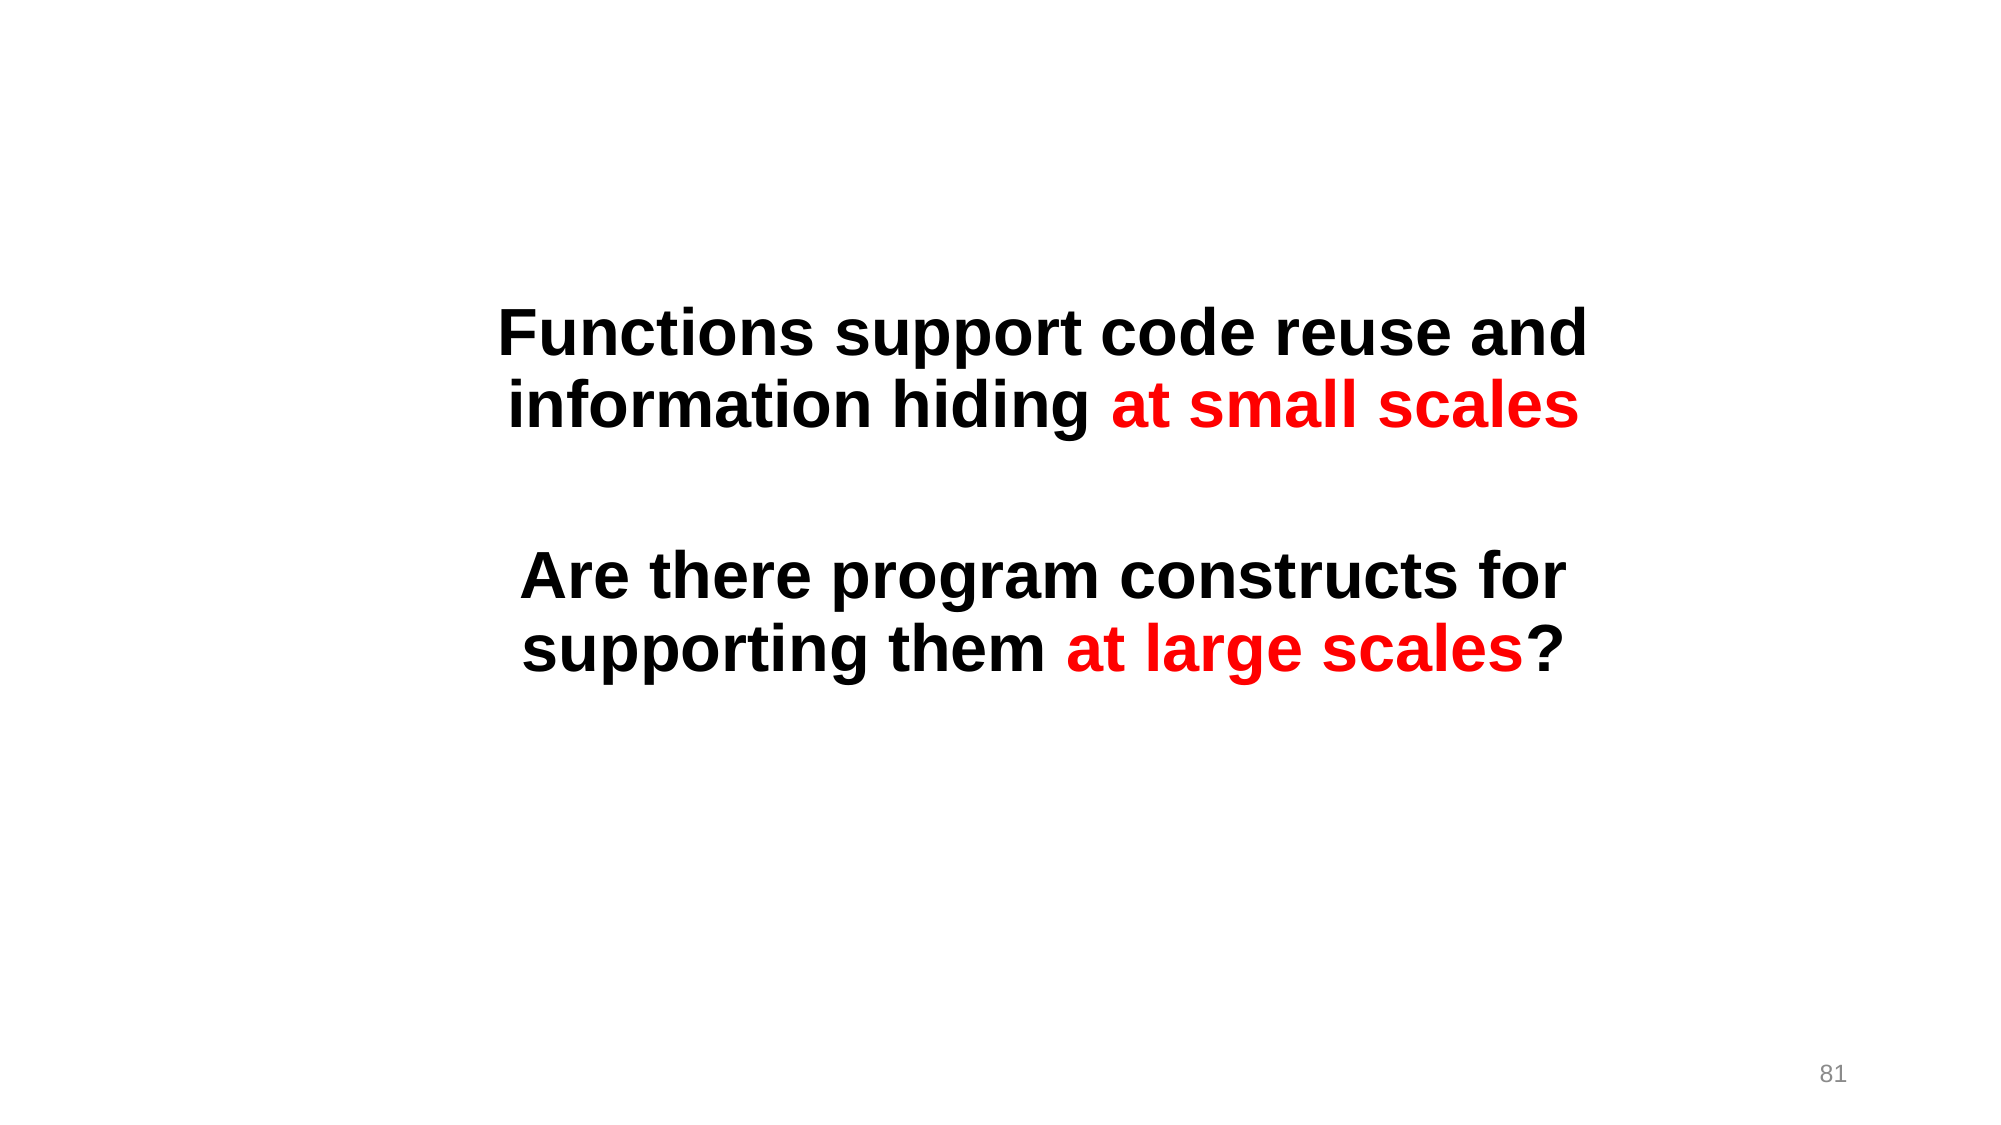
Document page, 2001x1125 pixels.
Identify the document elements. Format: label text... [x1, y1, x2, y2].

slide_number 81 [1412, 1042, 1863, 1103]
text_box Functions support code reuse and information hiding at small scales Are there program constructs for supporting them at large scales? [388, 290, 1700, 419]
